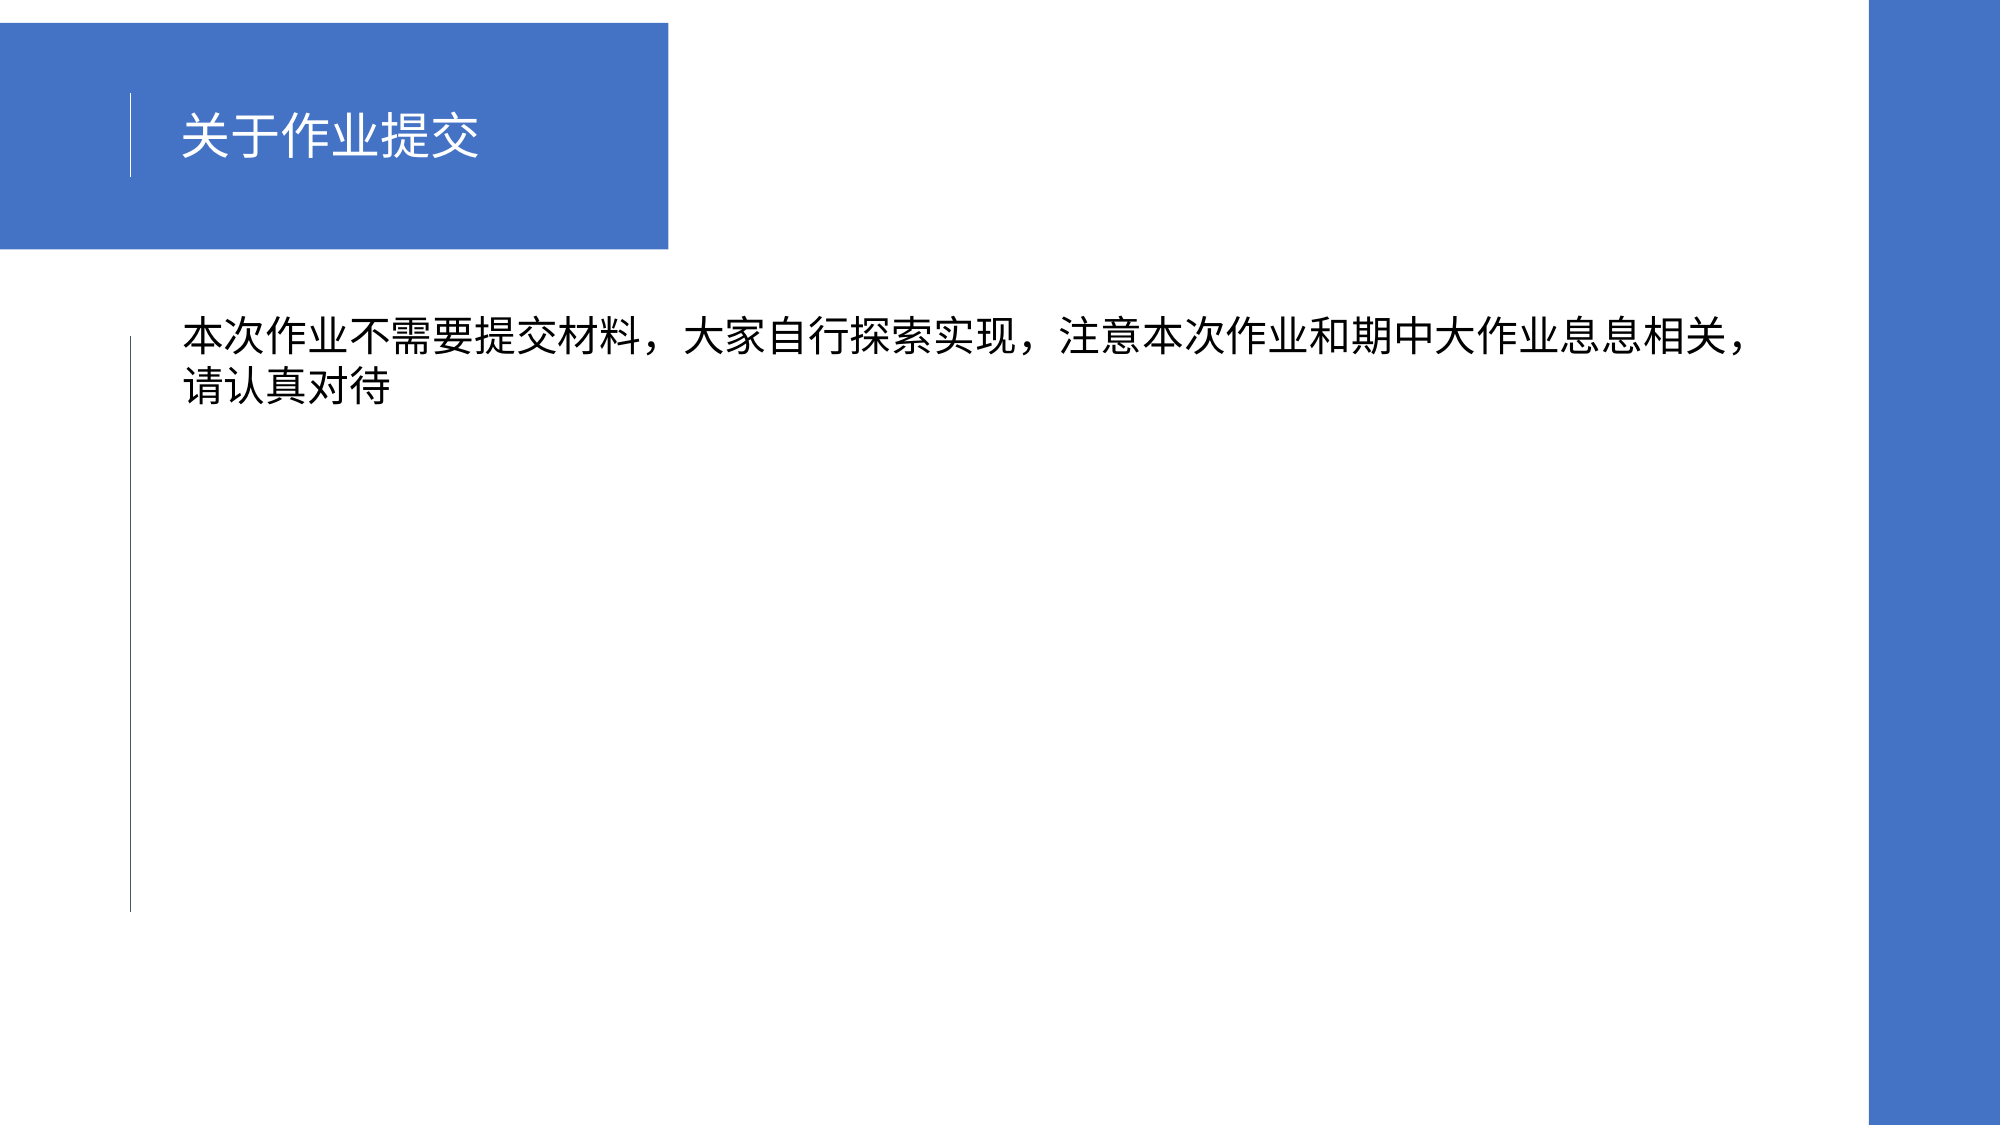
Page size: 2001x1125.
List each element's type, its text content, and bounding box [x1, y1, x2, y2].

text_box [0, 22, 669, 250]
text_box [130, 93, 493, 178]
text_box 本次作业不需要提交材料，大家自行探索实现，注意本次作业和期中大作业息息相关，请认真对待 [167, 302, 1807, 417]
text_box [1868, 0, 2000, 1125]
